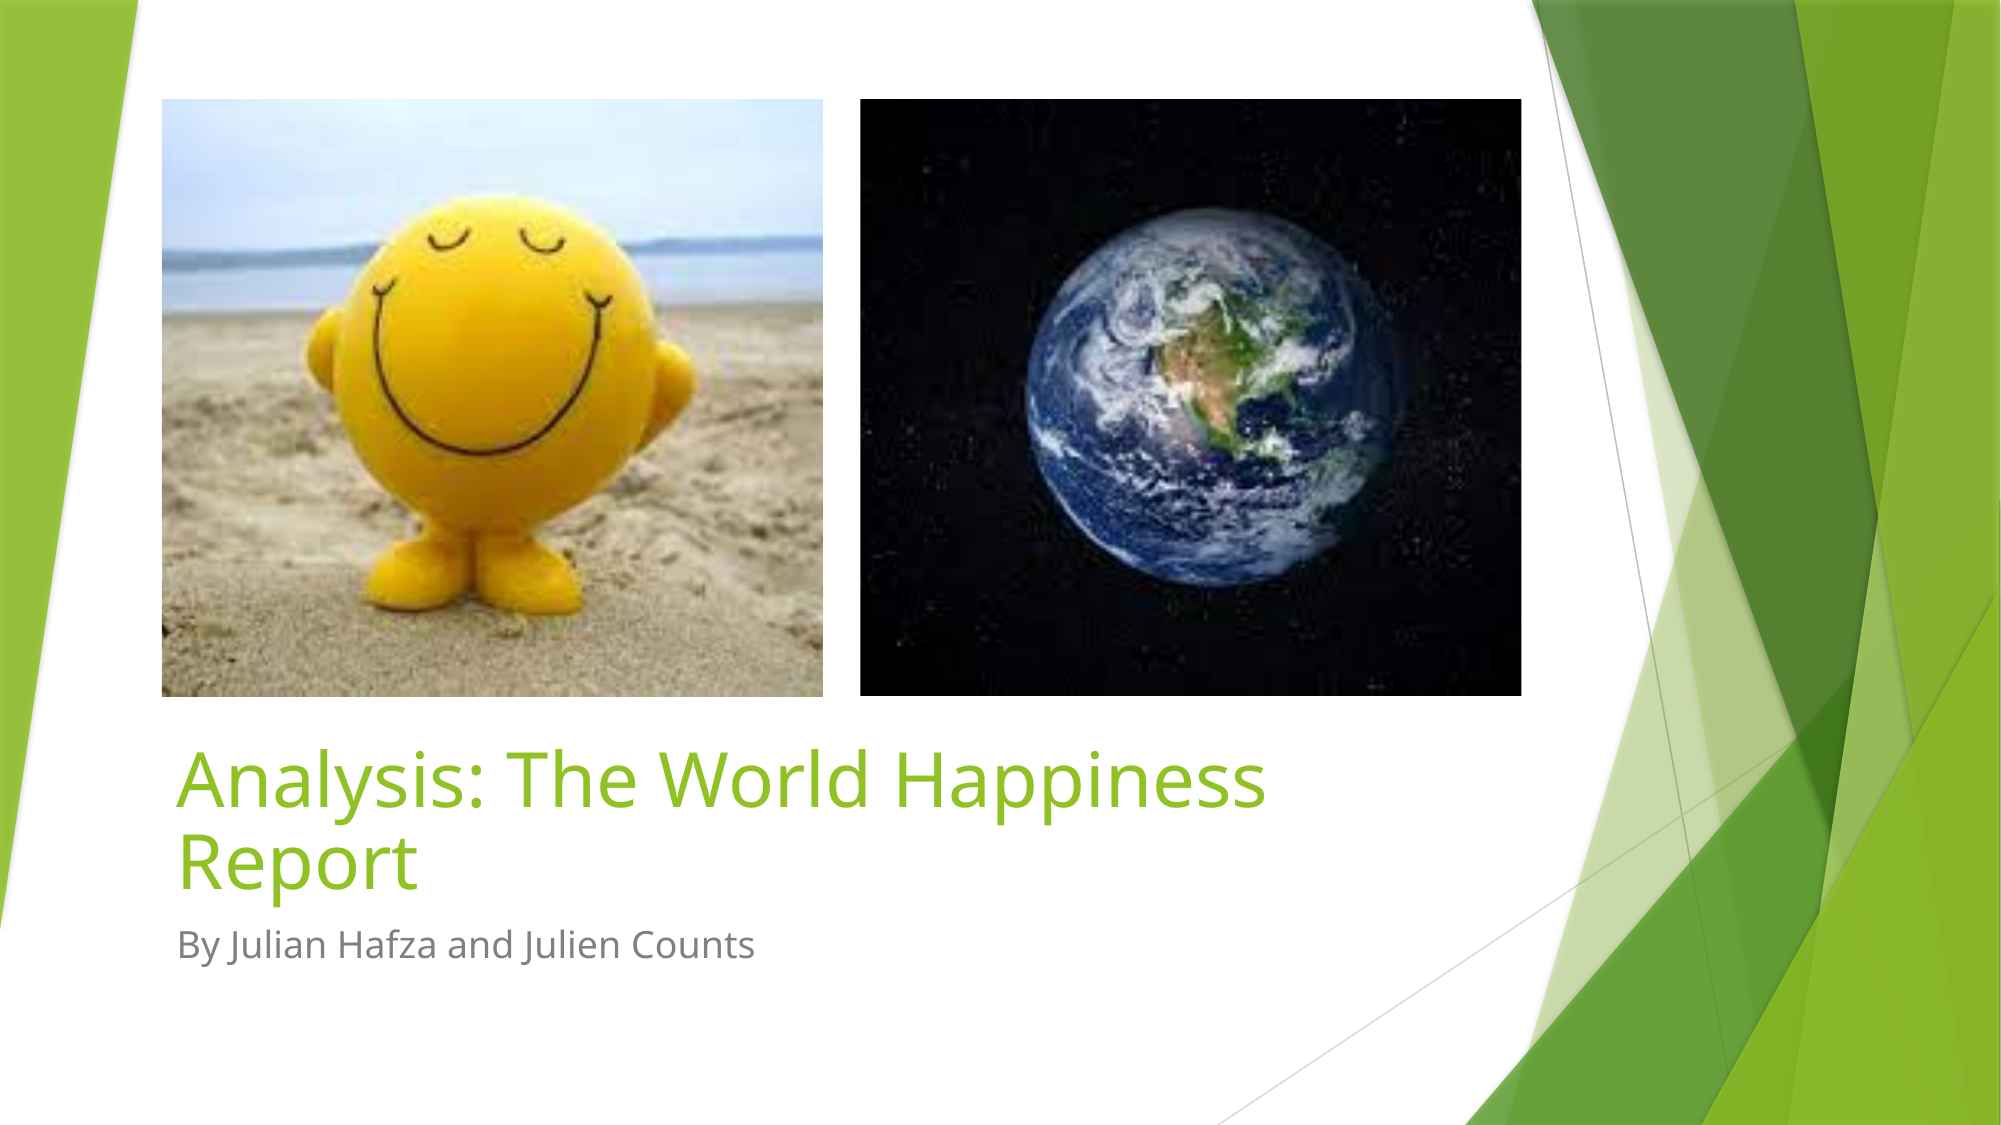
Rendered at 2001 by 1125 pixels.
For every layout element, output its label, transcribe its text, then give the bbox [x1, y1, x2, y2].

subtitle By Julian Hafza and Julien Counts [161, 913, 1522, 1029]
title Analysis: The World Happiness Report [161, 733, 1522, 913]
picture [161, 99, 824, 697]
picture [859, 99, 1522, 697]
